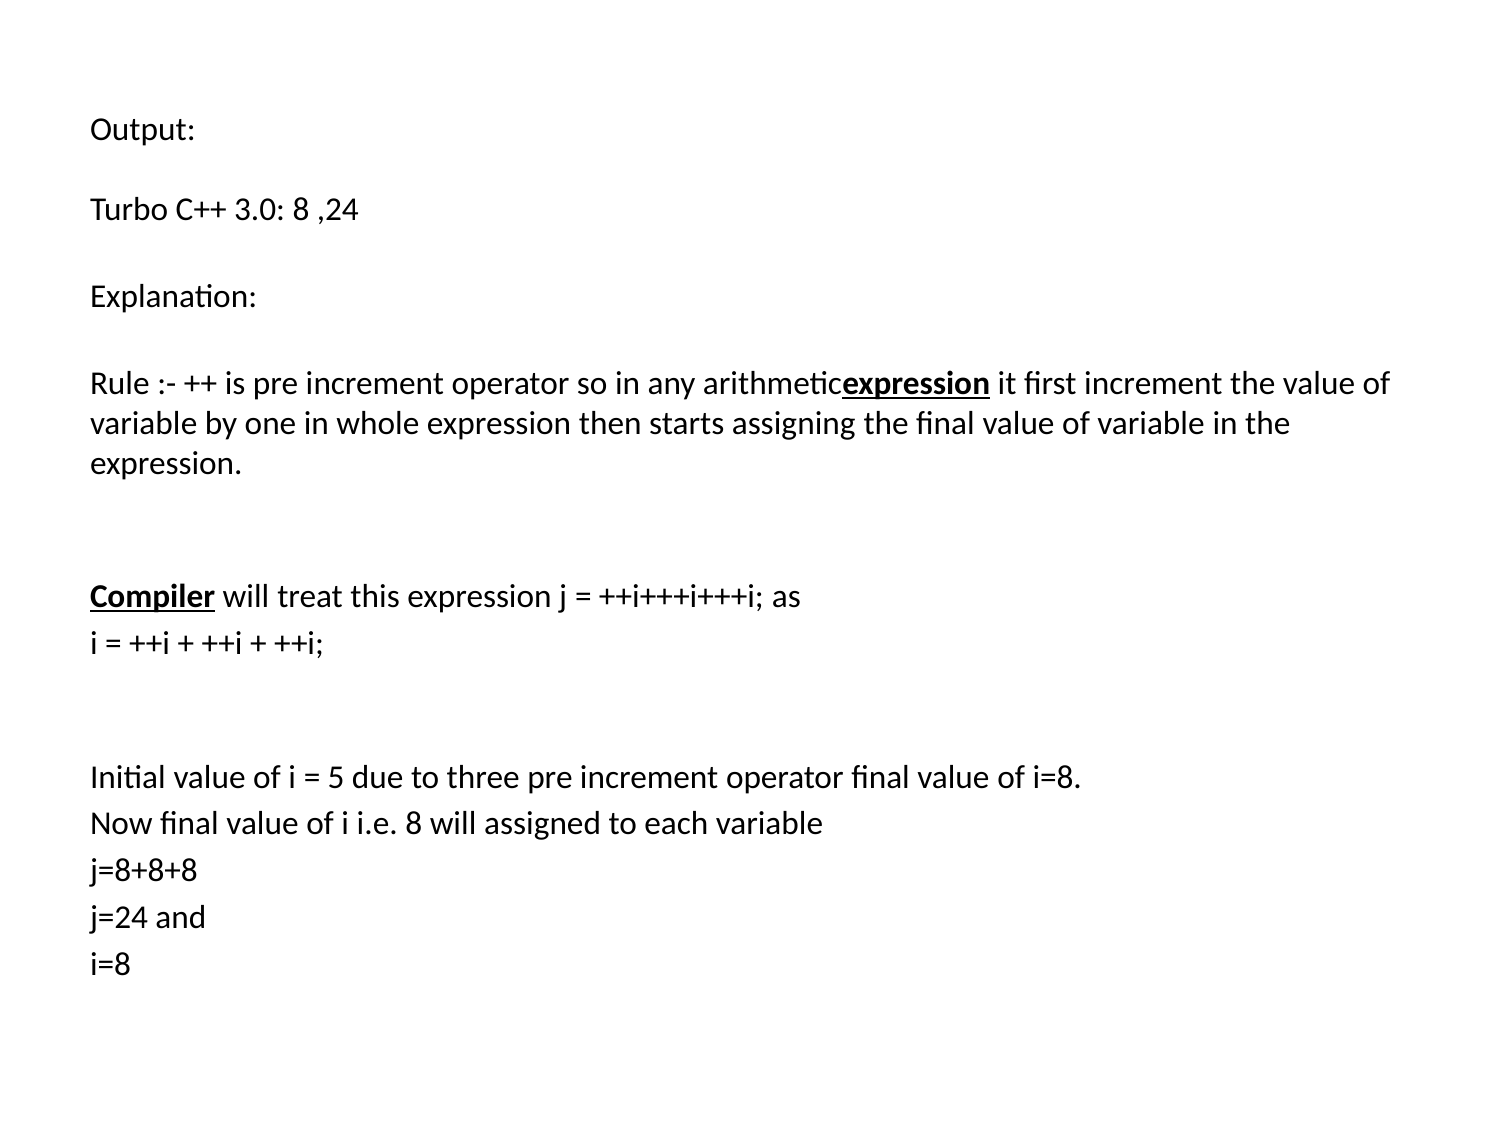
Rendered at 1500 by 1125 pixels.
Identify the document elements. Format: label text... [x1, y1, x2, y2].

list Output: Turbo C++ 3.0: 8 ,24 Explanation: Rule :- ++ is pre increment operator so in any arithmeticexpression it first increment the value of variable by one in whole expression then starts assigning the final value of variable in the expression. Compiler will treat this expression j = ++i+++i+++i; as i = ++i + ++i + ++i; Initial value of i = 5 due to three pre increment operator final value of i=8. Now final value of i i.e. 8 will assigned to each variable j=8+8+8 j=24 and i=8 [75, 99, 1425, 1005]
